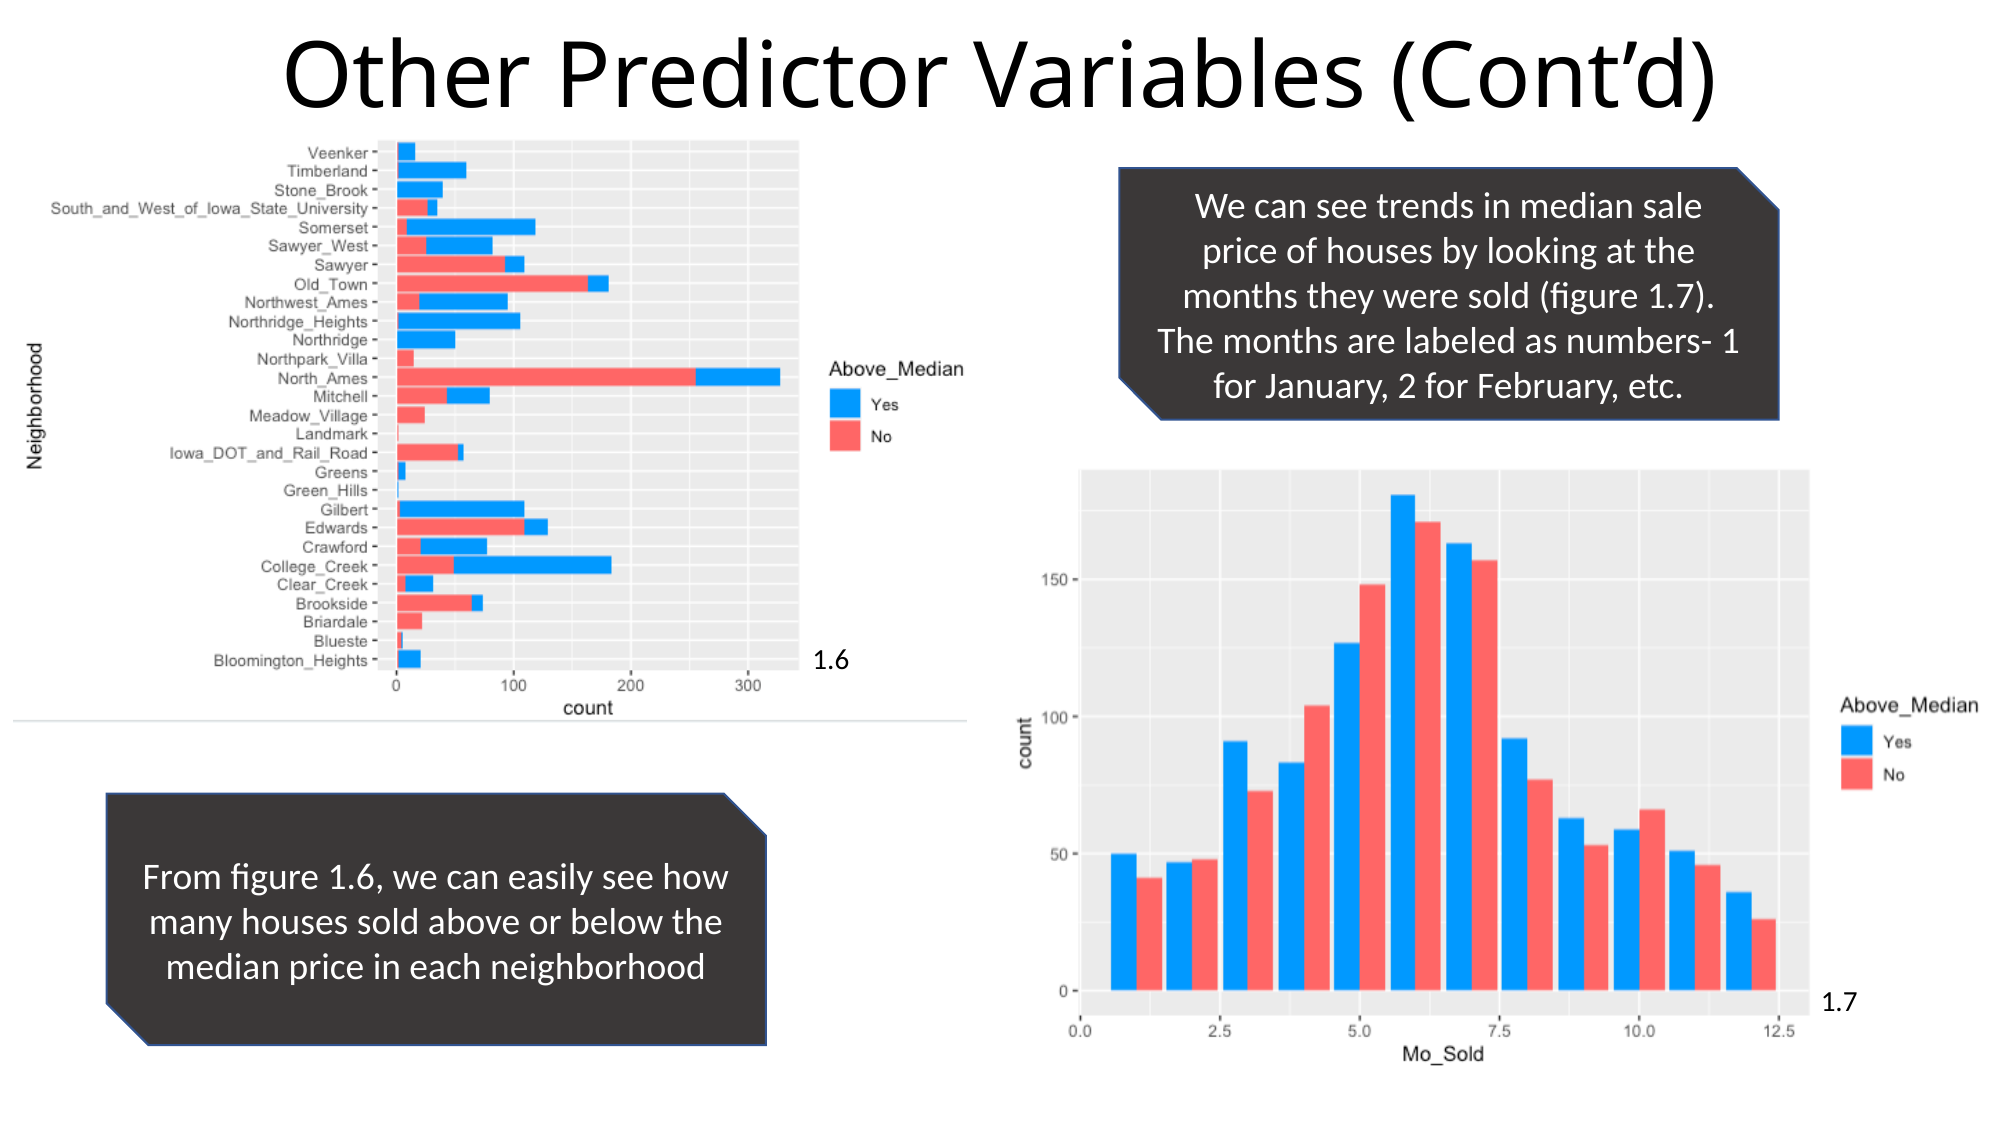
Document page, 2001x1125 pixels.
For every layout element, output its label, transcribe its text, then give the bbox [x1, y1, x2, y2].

picture [999, 449, 1982, 1074]
text_box We can see trends in median sale price of houses by looking at the months they were sold (figure 1.7). The months are labeled as numbers- 1 for January, 2 for February, etc. [1118, 167, 1780, 421]
picture [13, 116, 967, 723]
text_box From figure 1.6, we can easily see how many houses sold above or below the median price in each neighborhood [105, 792, 767, 1047]
title Other Predictor Variables (Cont’d) [137, 0, 1863, 187]
